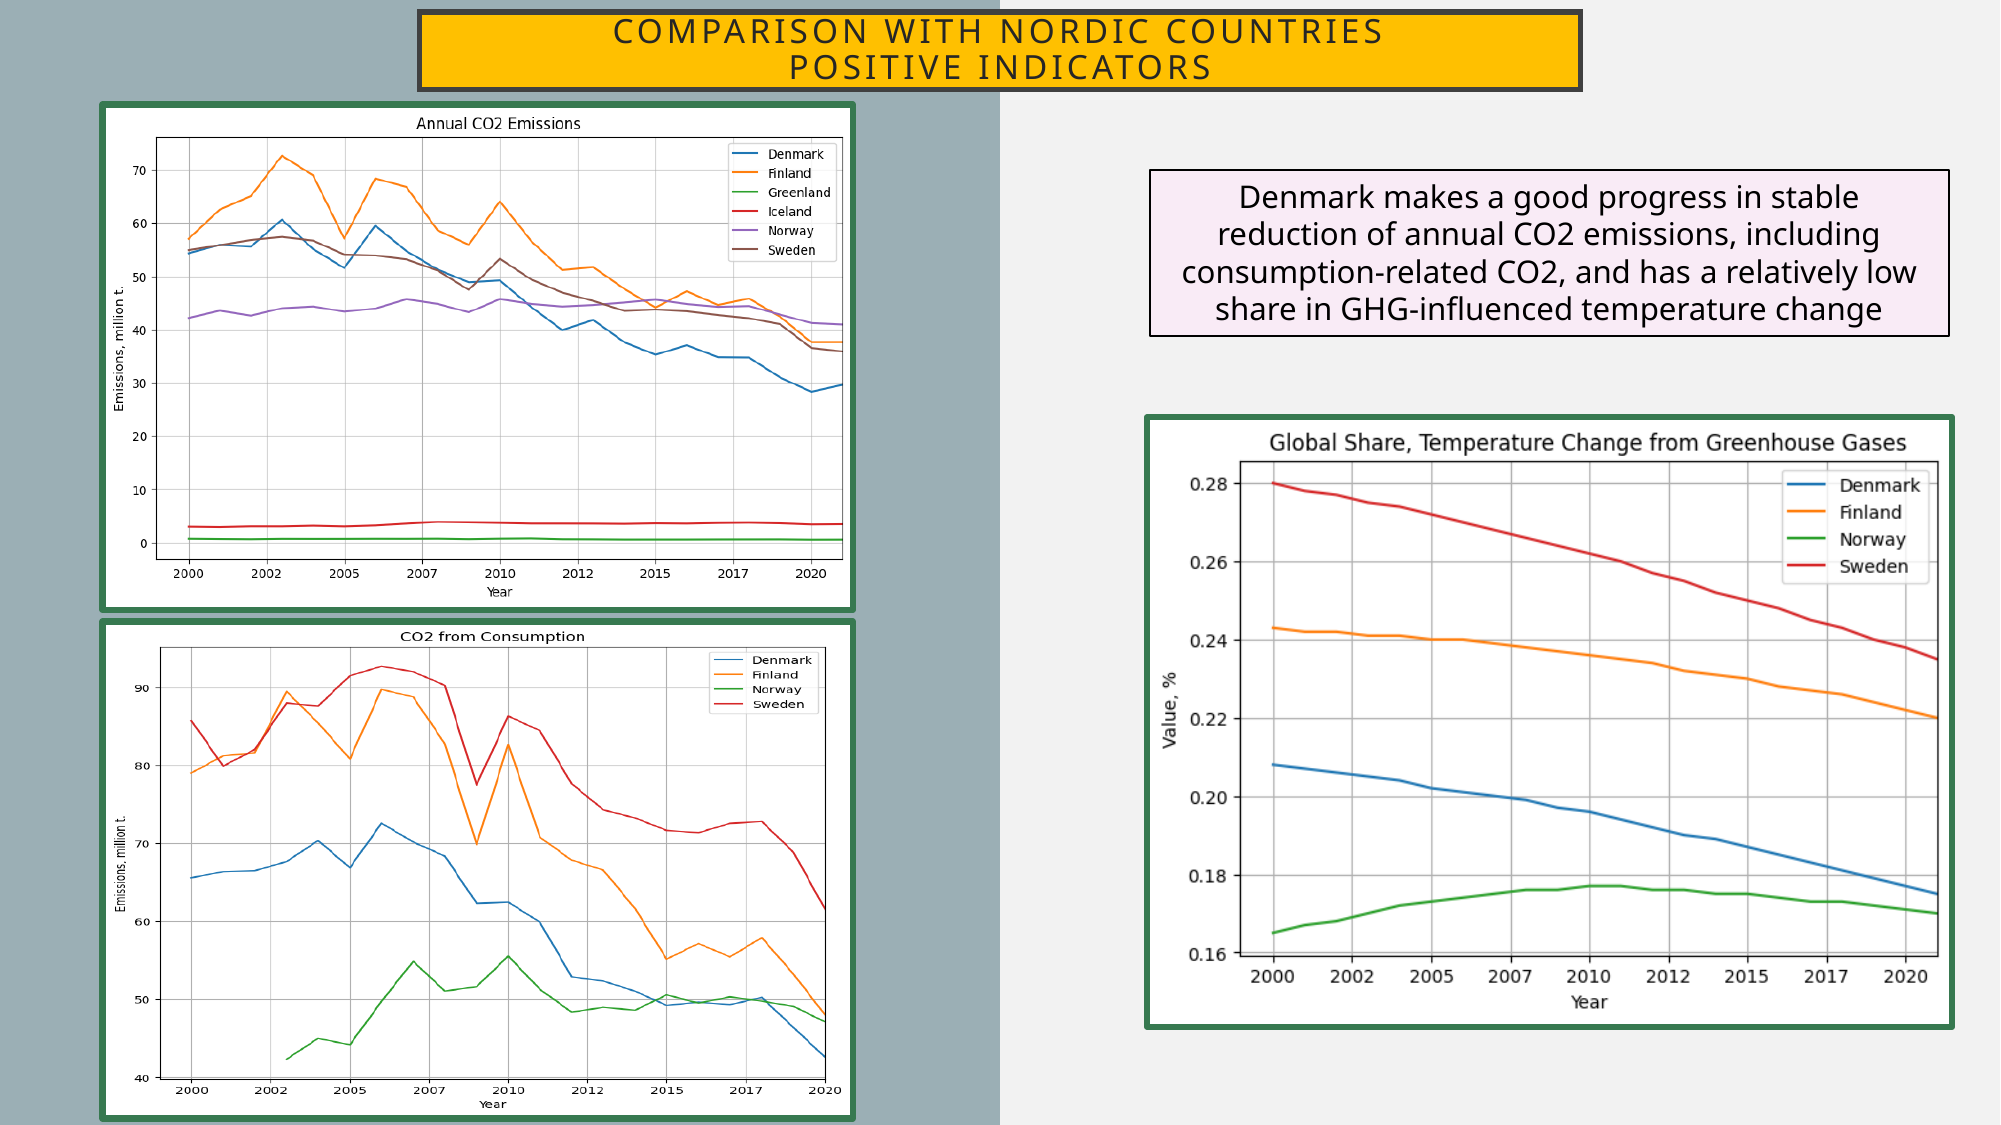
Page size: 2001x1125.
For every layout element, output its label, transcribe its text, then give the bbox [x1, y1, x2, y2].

picture [1150, 420, 1949, 1024]
title Comparison with Nordic Countries Positive Indicators [417, 9, 1583, 92]
picture [105, 107, 850, 607]
picture [105, 624, 850, 1116]
list Denmark makes a good progress in stable reduction of annual CO2 emissions, including consumption-related CO2, and has a relatively low share in GHG-influenced temperature change [1150, 169, 1949, 337]
